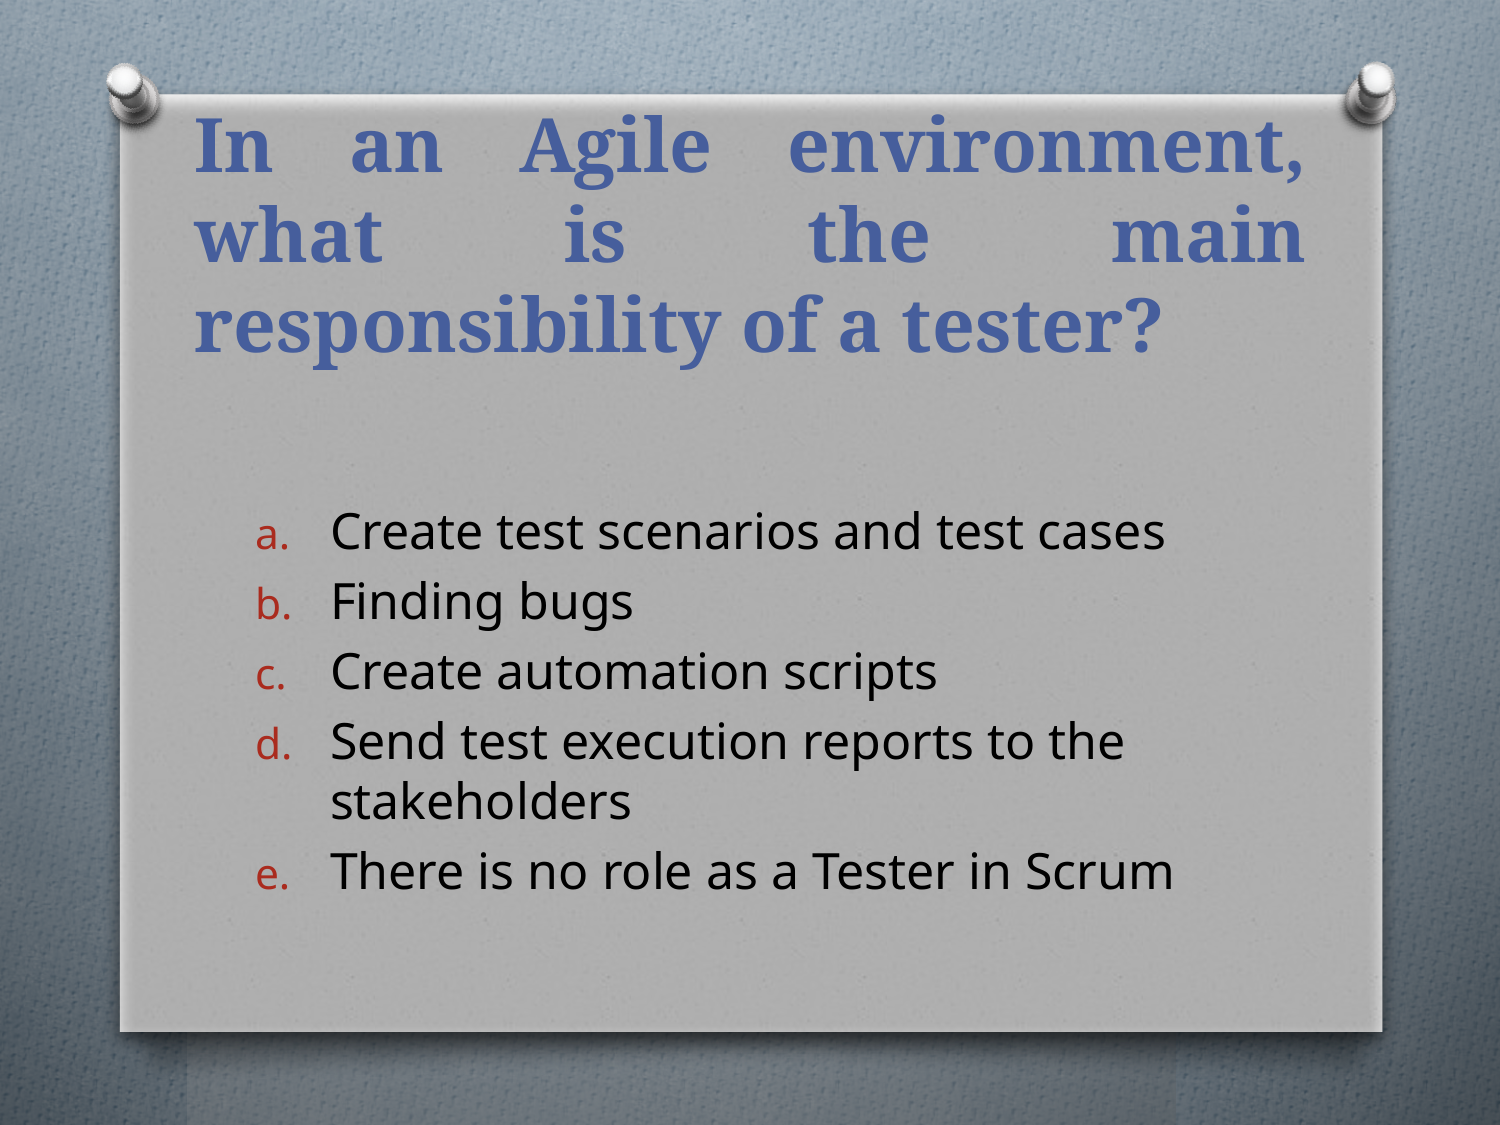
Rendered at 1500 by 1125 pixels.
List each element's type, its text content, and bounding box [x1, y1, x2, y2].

picture [75, 29, 198, 153]
picture [1317, 35, 1439, 156]
title In an Agile environment, what is the main responsibility of a tester? [179, 134, 1323, 332]
list Create test scenarios and test cases Finding bugs Create automation scripts Send test execution reports to the stakeholders There is no role as a Tester in Scrum [240, 491, 1257, 939]
